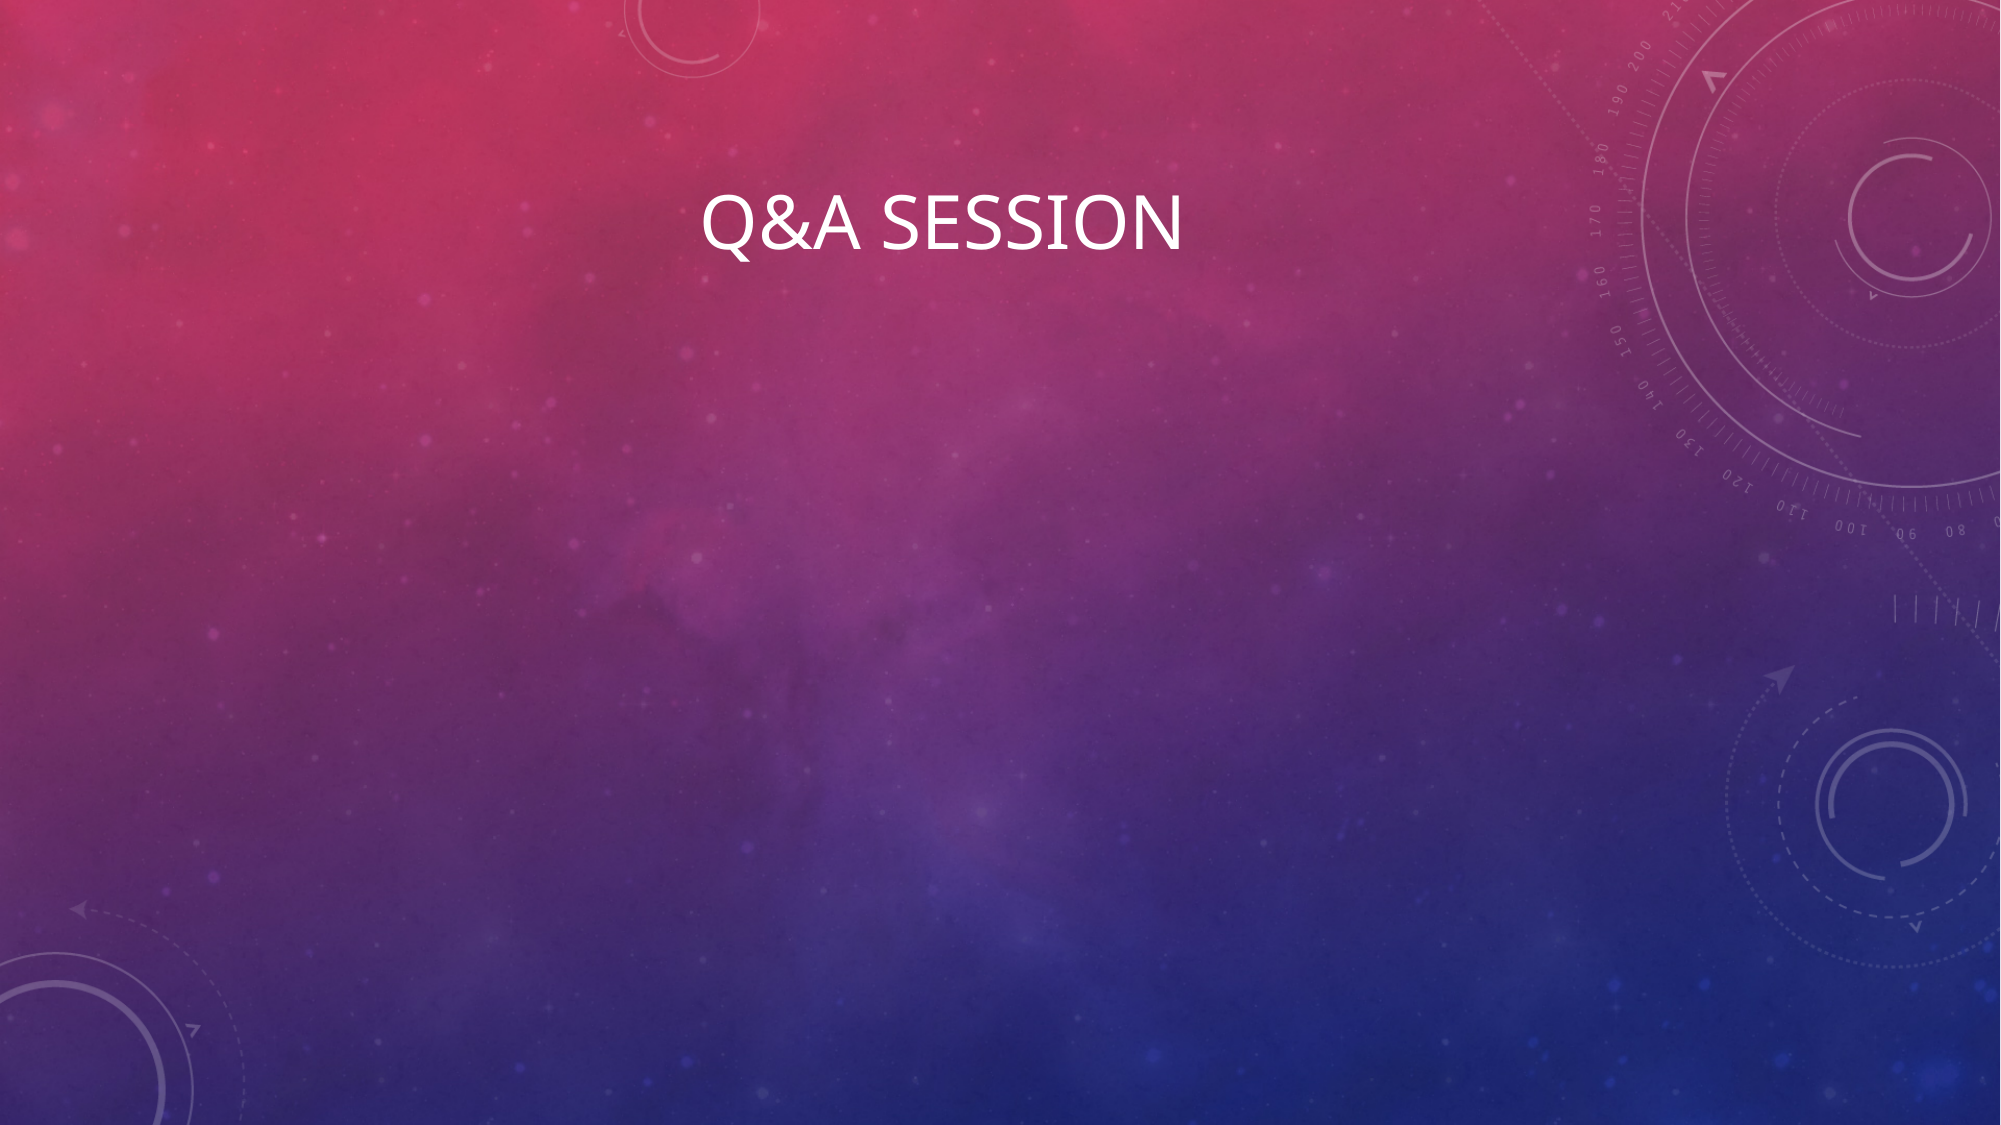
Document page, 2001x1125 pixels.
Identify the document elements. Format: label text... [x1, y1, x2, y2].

picture [0, 0, 2001, 1125]
title Q&A session [112, 99, 1775, 339]
